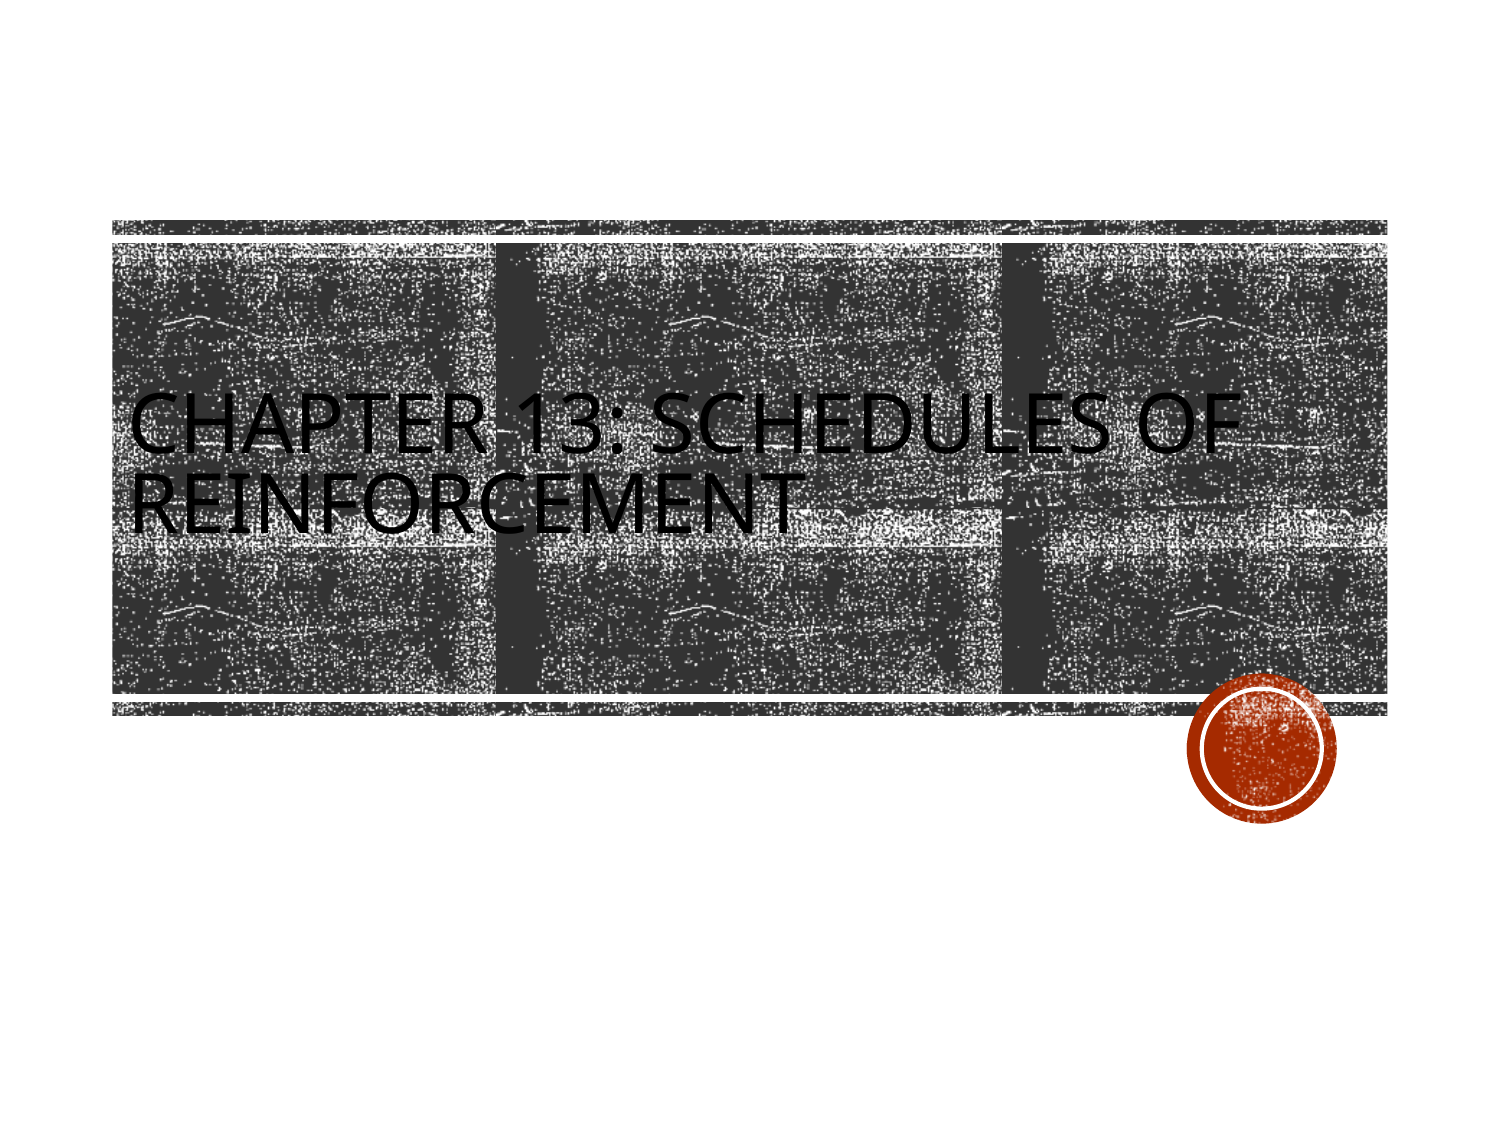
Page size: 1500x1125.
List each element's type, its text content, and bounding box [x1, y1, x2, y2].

title Chapter 13: Schedules of Reinforcement [112, 349, 1388, 591]
